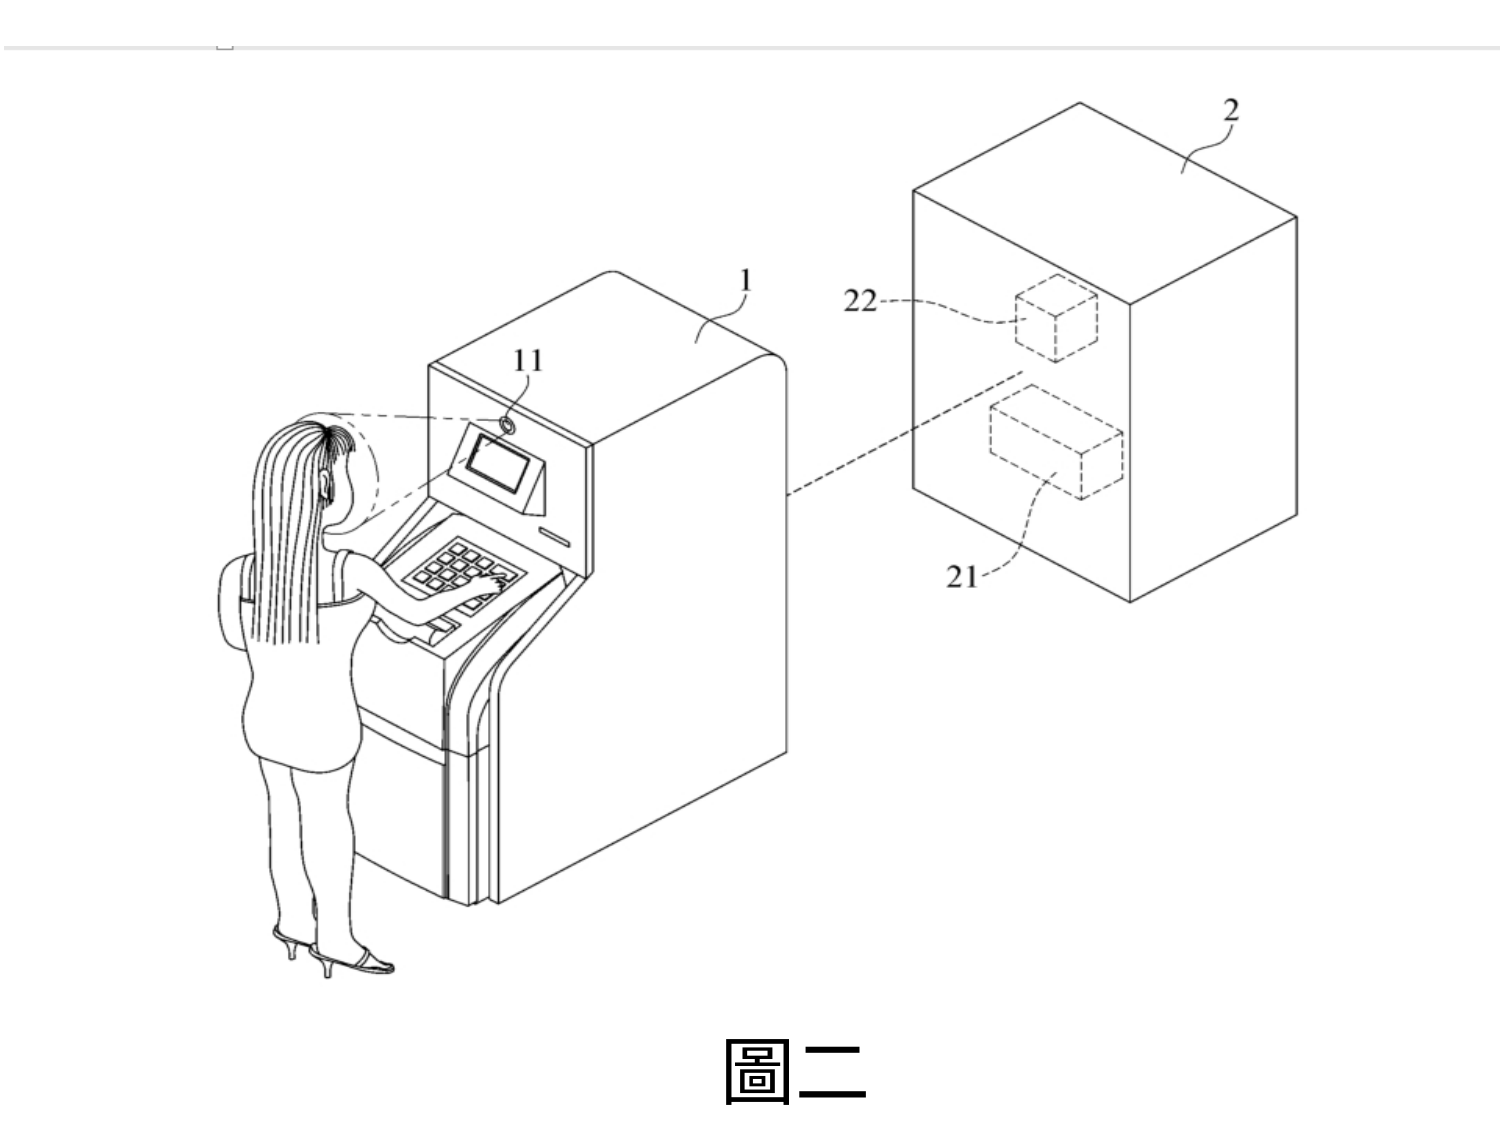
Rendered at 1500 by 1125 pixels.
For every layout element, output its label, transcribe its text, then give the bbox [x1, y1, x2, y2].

picture [4, 46, 1500, 988]
text_box 圖二 [705, 1017, 1052, 1123]
